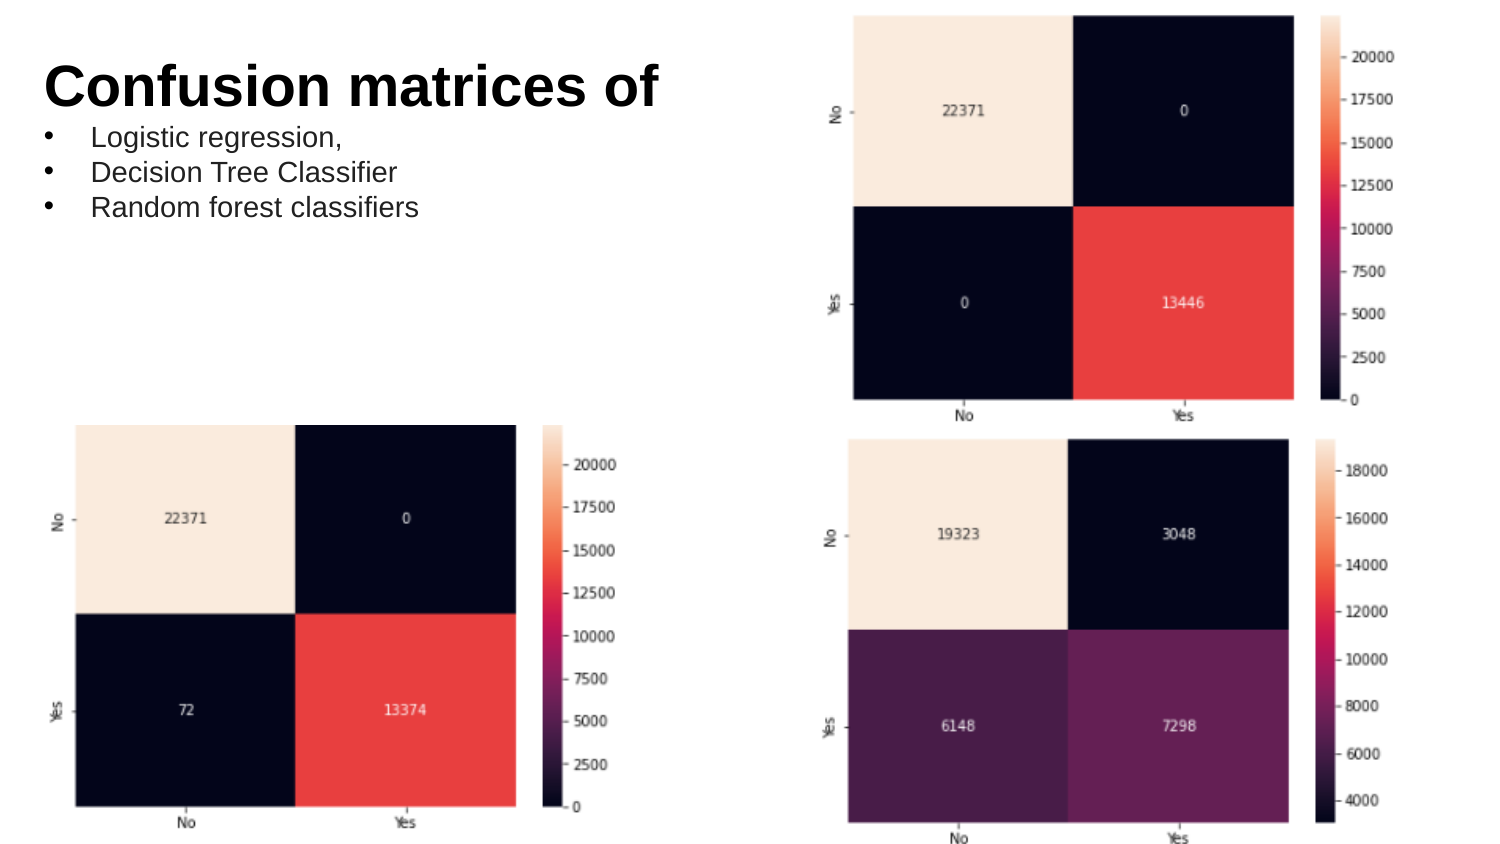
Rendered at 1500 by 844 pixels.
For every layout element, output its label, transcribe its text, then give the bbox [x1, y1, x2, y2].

picture [788, 2, 1416, 844]
picture [28, 425, 641, 844]
text_box Confusion matrices of Logistic regression, Decision Tree Classifier Random forest classifiers [28, 40, 690, 231]
